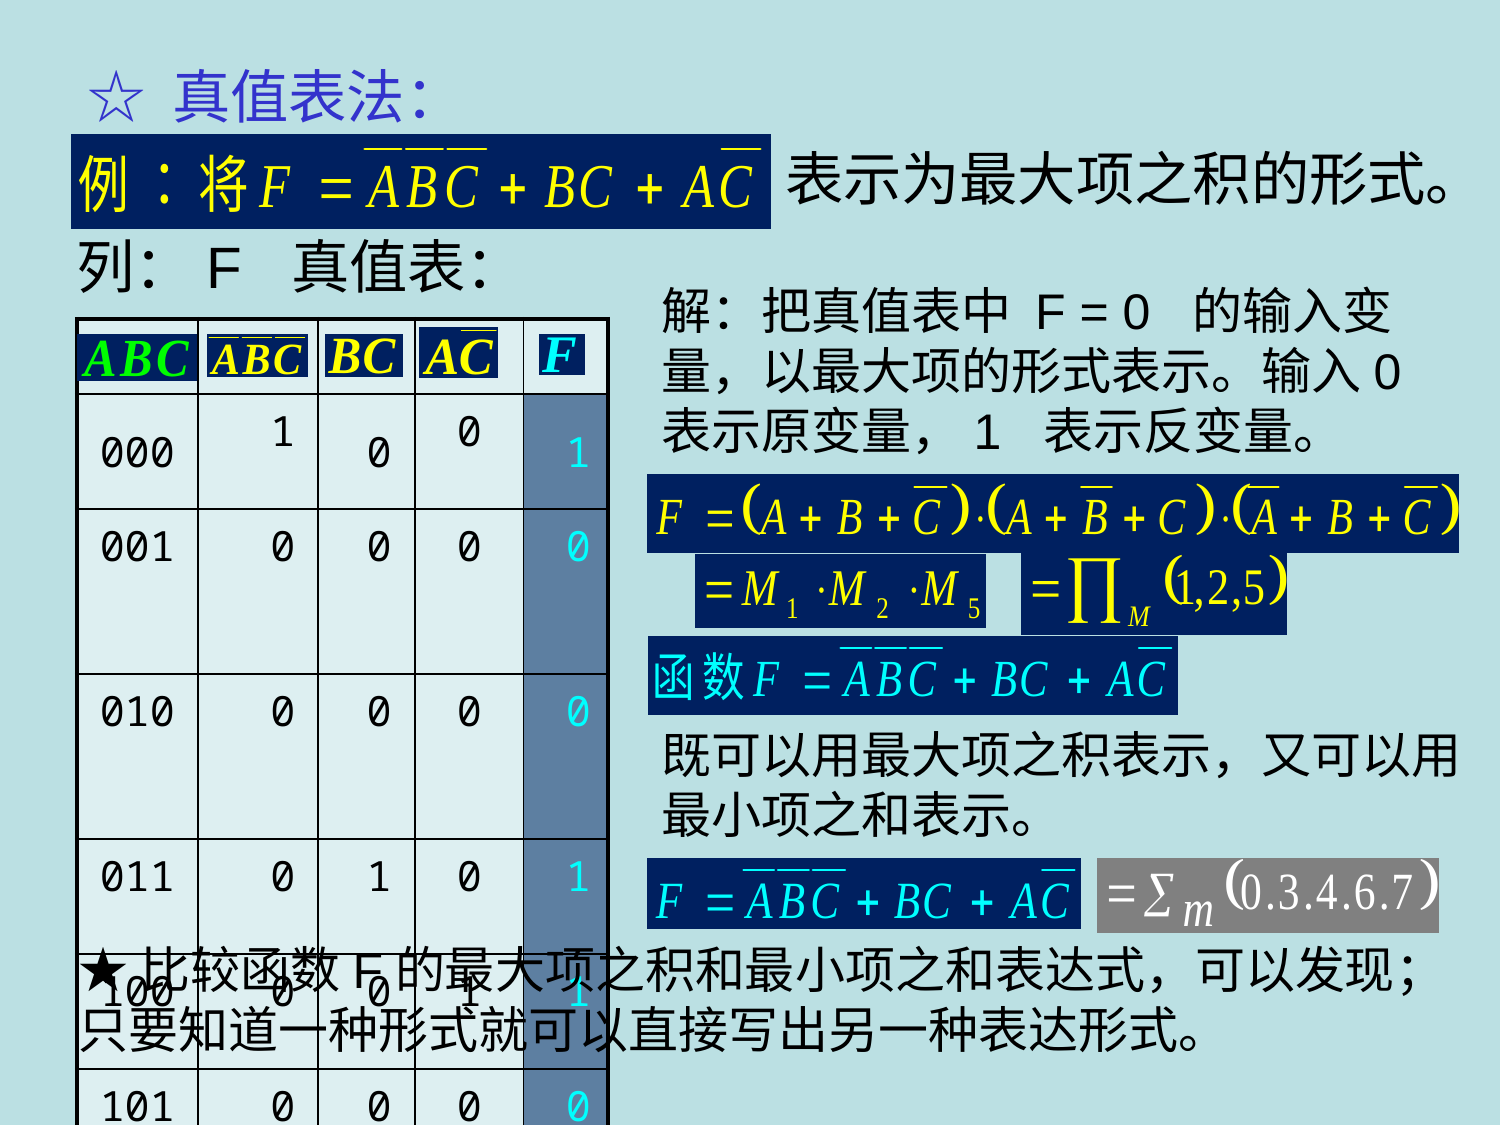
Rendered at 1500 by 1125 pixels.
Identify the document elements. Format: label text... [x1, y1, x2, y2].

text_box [419, 326, 499, 378]
table_cell 1 [524, 840, 606, 931]
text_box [1096, 857, 1439, 933]
table_header [79, 321, 197, 333]
table_header [319, 321, 414, 393]
table_header [524, 321, 606, 393]
table_cell 0 [199, 1070, 317, 1125]
table_header [199, 321, 317, 393]
table_cell 0 [416, 840, 523, 931]
table_cell 0 [416, 1070, 523, 1125]
table_cell 0 [416, 395, 523, 508]
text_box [324, 333, 404, 378]
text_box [647, 636, 1179, 716]
table_header [416, 321, 523, 393]
table_cell 011 [79, 840, 197, 931]
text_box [538, 333, 585, 375]
table_cell 1 [199, 395, 317, 508]
table_cell 0 [524, 510, 606, 673]
table_cell 0 [319, 1070, 414, 1125]
table_cell 0 [416, 675, 523, 838]
text_box 解：把真值表中 F = 0 的输入变量，以最大项的形式表示。输入0 表示原变量，1 表示反变量。 [646, 271, 1439, 467]
table_cell 0 [319, 675, 414, 838]
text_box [70, 134, 771, 230]
text_box ★比较函数F的最大项之积和最小项之和表达式，可以发现；只要知道一种形式就可以直接写出另一种表达形式。 [63, 931, 1467, 1067]
table_cell 1 [524, 395, 606, 508]
table_cell 0 [524, 1070, 606, 1125]
text_box 表示为最大项之积的形式。 [771, 134, 1500, 220]
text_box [694, 554, 987, 629]
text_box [206, 333, 308, 378]
table_cell 010 [79, 675, 197, 838]
text_box 既可以用最大项之积表示，又可以用最小项之和表示。 [646, 715, 1500, 851]
table_cell 0 [319, 395, 414, 508]
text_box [76, 333, 198, 382]
table_cell 0 [319, 510, 414, 673]
table_cell 0 [416, 510, 523, 673]
table_header [79, 382, 197, 393]
text_box 列：F 真值表： [61, 222, 538, 308]
table_cell 0 [199, 510, 317, 673]
table_cell 001 [79, 510, 197, 673]
table_cell 000 [79, 395, 197, 508]
table_cell 1 [319, 840, 414, 931]
table_cell 0 [199, 840, 317, 931]
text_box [646, 857, 1081, 929]
table_cell 101 [79, 1070, 197, 1125]
table_cell 0 [524, 675, 606, 838]
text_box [647, 473, 1459, 554]
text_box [1020, 548, 1288, 636]
text_box ☆ 真值表法： [71, 53, 479, 134]
table_cell 0 [199, 675, 317, 838]
